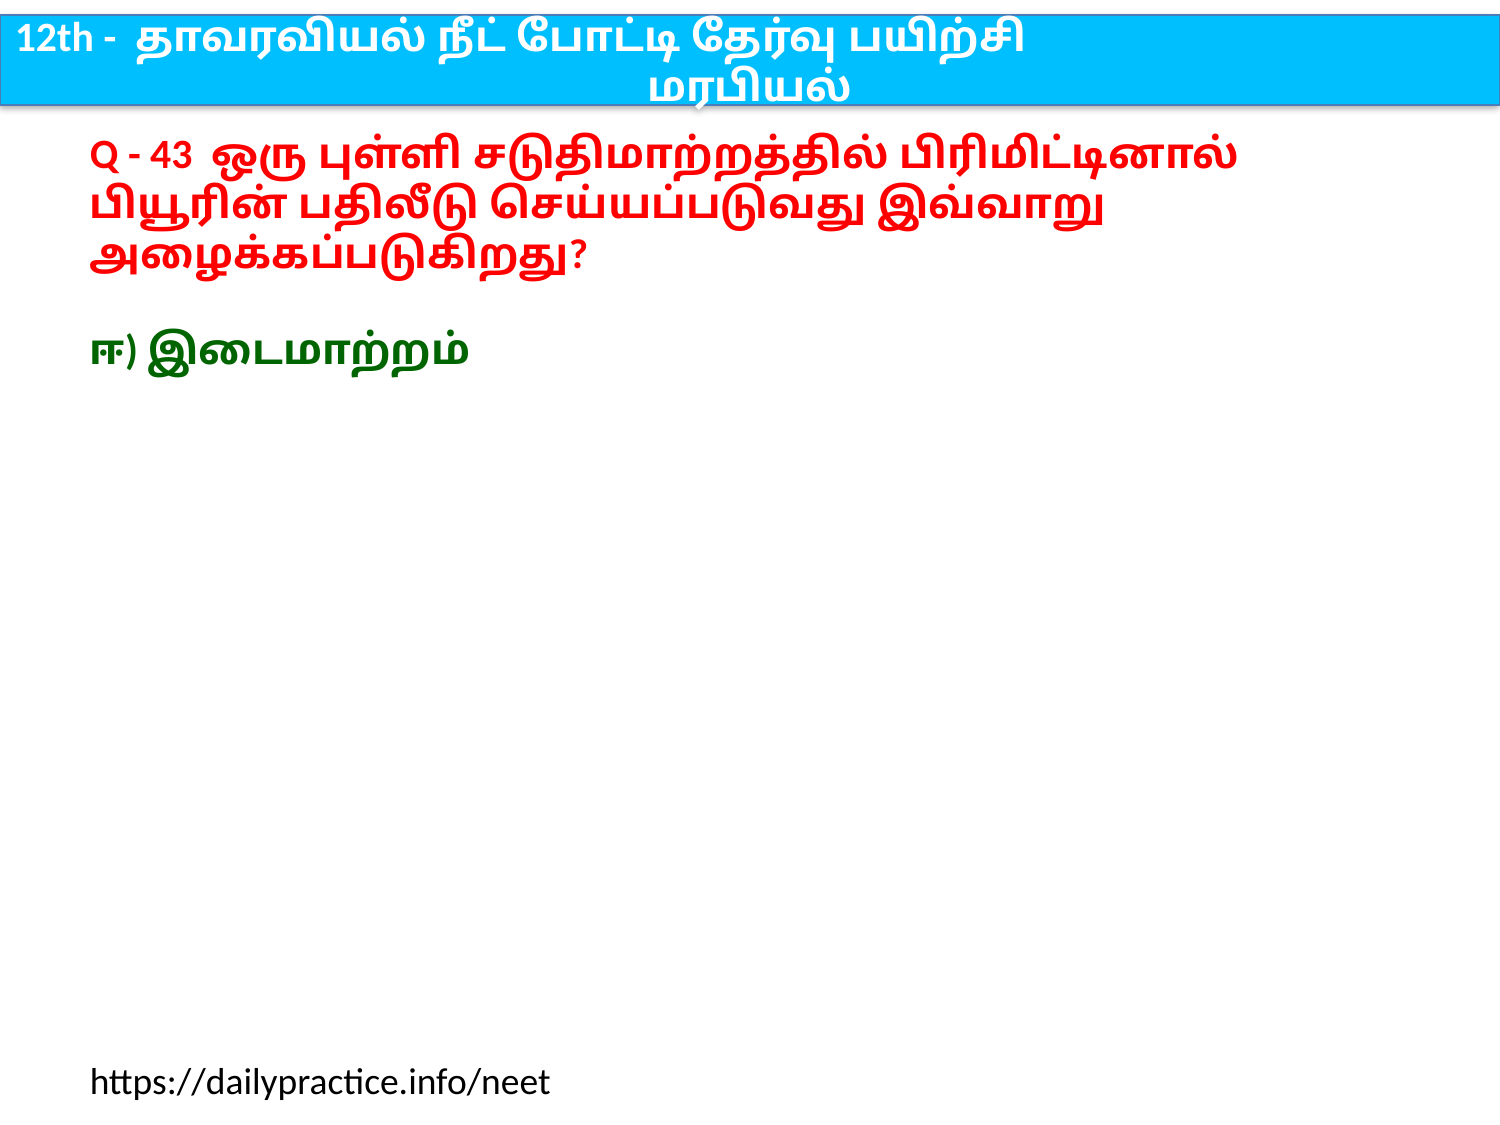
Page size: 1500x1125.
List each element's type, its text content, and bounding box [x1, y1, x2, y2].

text_box https://dailypractice.info/neet [74, 1049, 675, 1110]
text_box Q - 43 ஒரு புள்ளி சடுதிமாற்றத்தில் பிரிமிட்டினால் பியூரின் பதிலீடு செய்யப்படுவது இவ்வாறு அழைக்கப்படுகிறது? ஈ) இடைமாற்றம் [74, 74, 1275, 380]
text_box 12th - தாவரவியல் நீட் போட்டி தேர்வு பயிற்சி மரபியல் [0, 14, 1500, 106]
